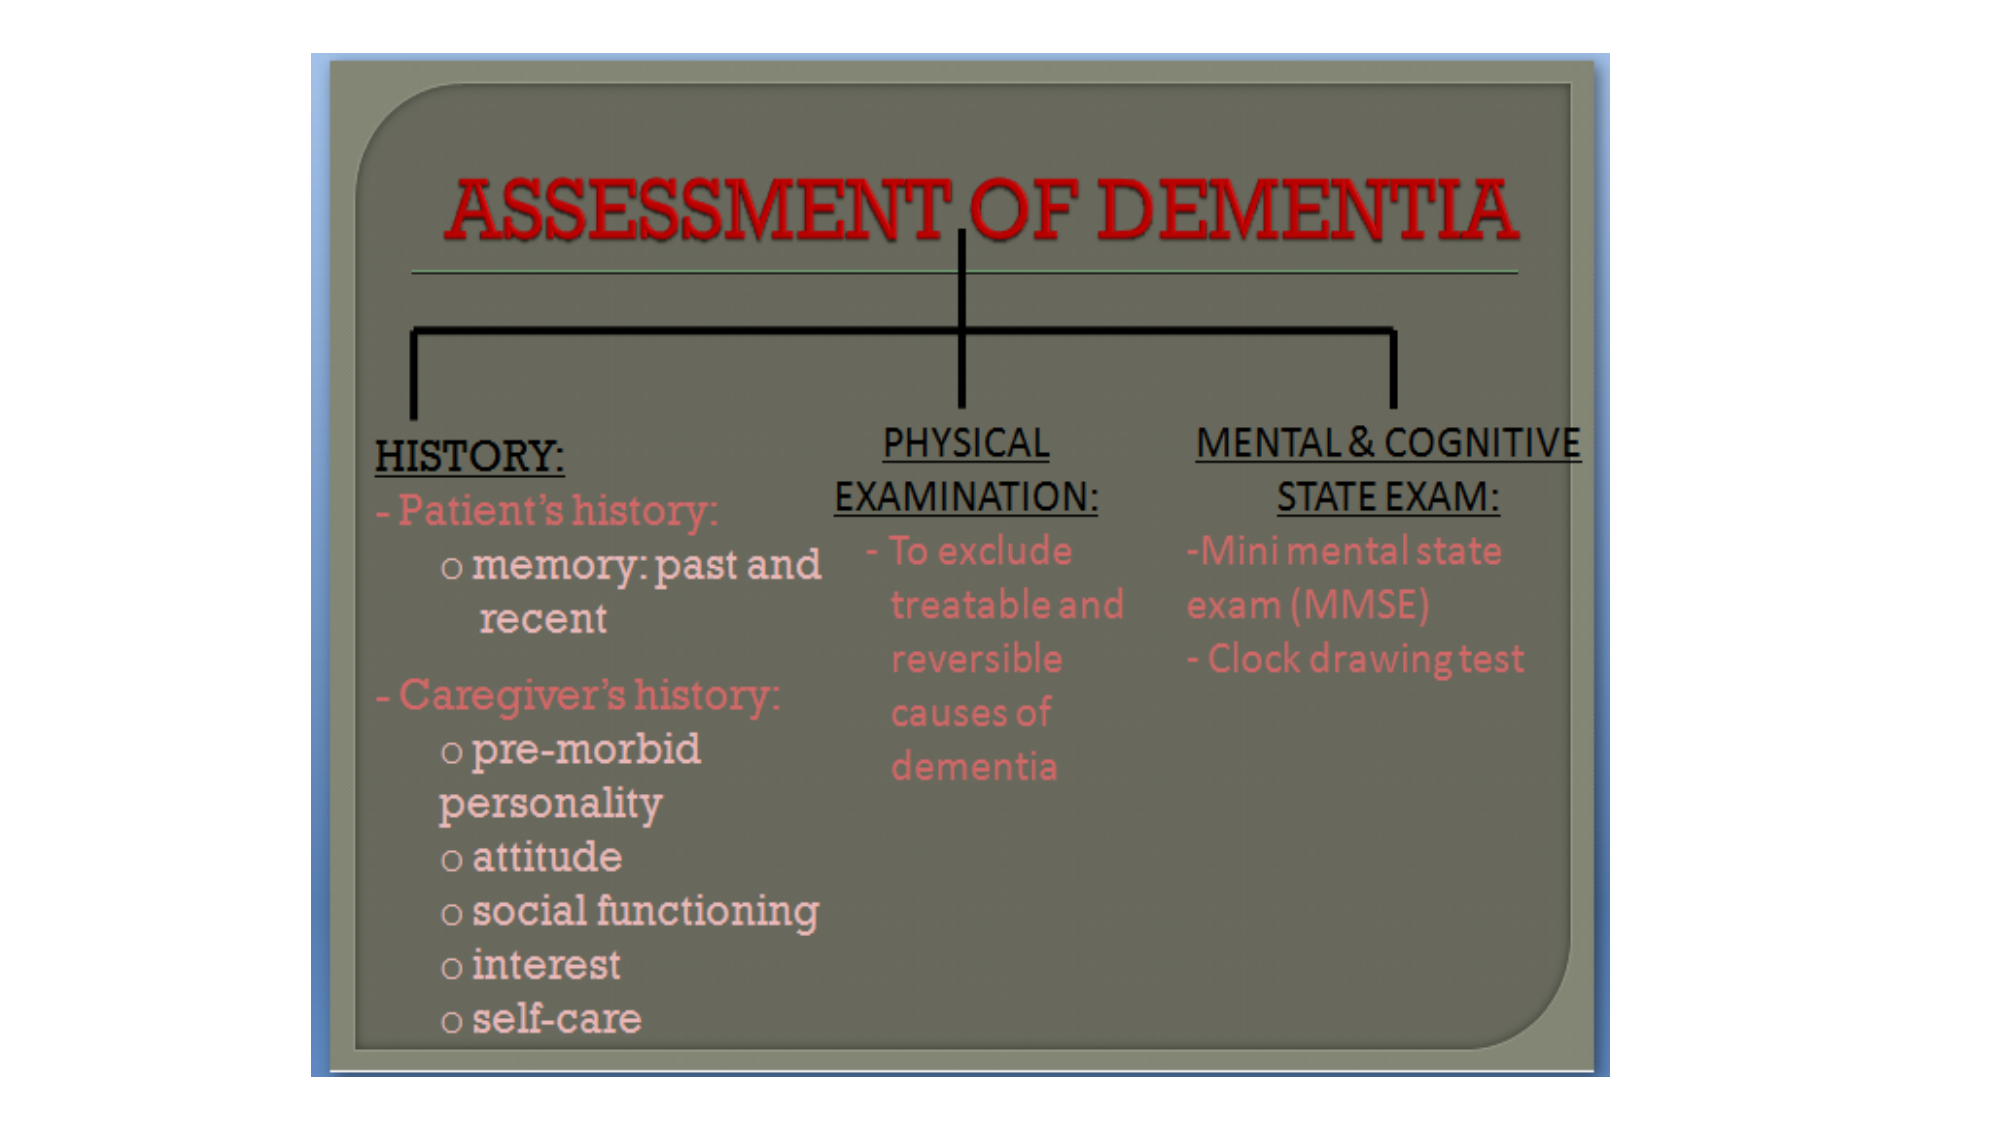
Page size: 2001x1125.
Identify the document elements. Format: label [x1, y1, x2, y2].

list [311, 53, 1610, 1077]
